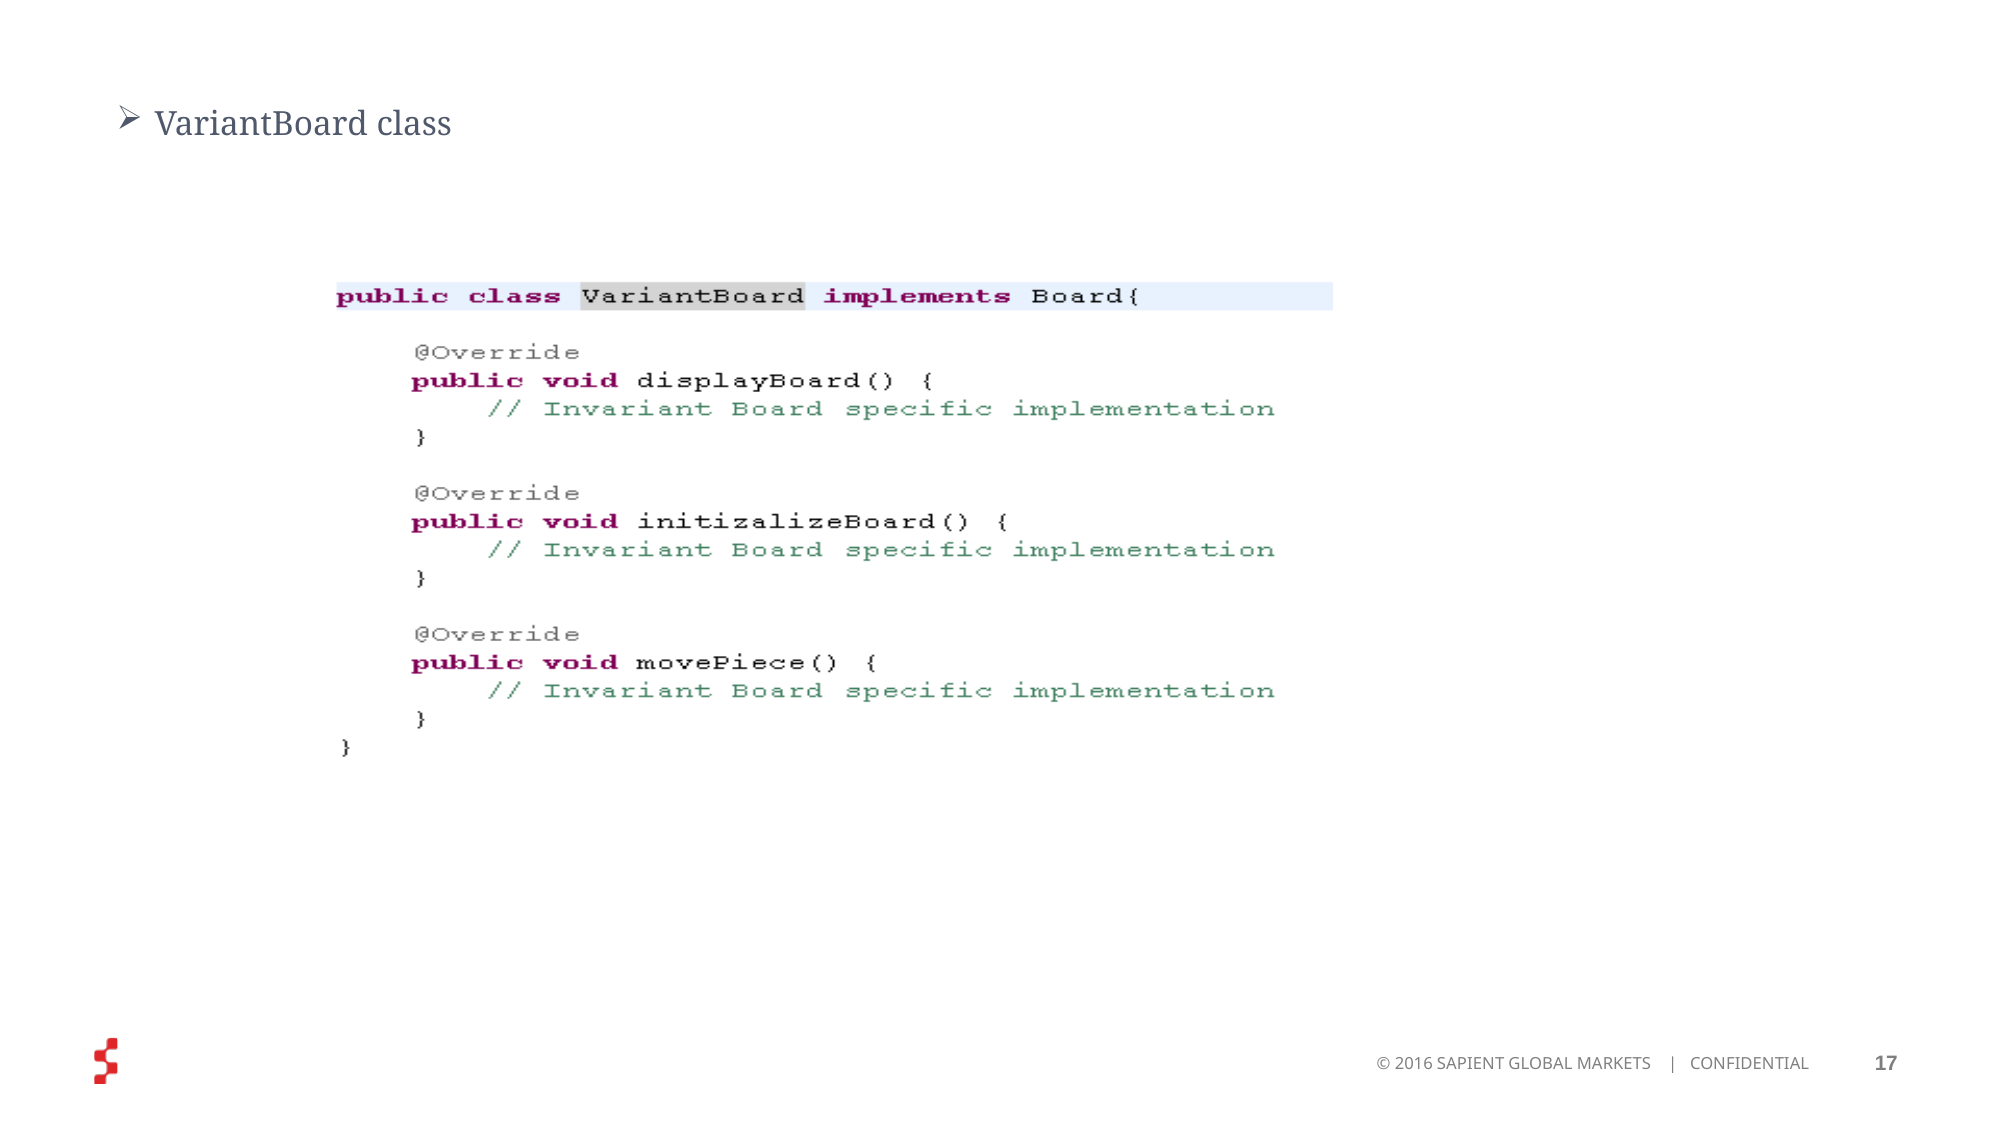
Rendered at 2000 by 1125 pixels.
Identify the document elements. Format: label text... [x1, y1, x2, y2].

list VariantBoard class [116, 112, 1967, 988]
picture [332, 262, 1334, 771]
